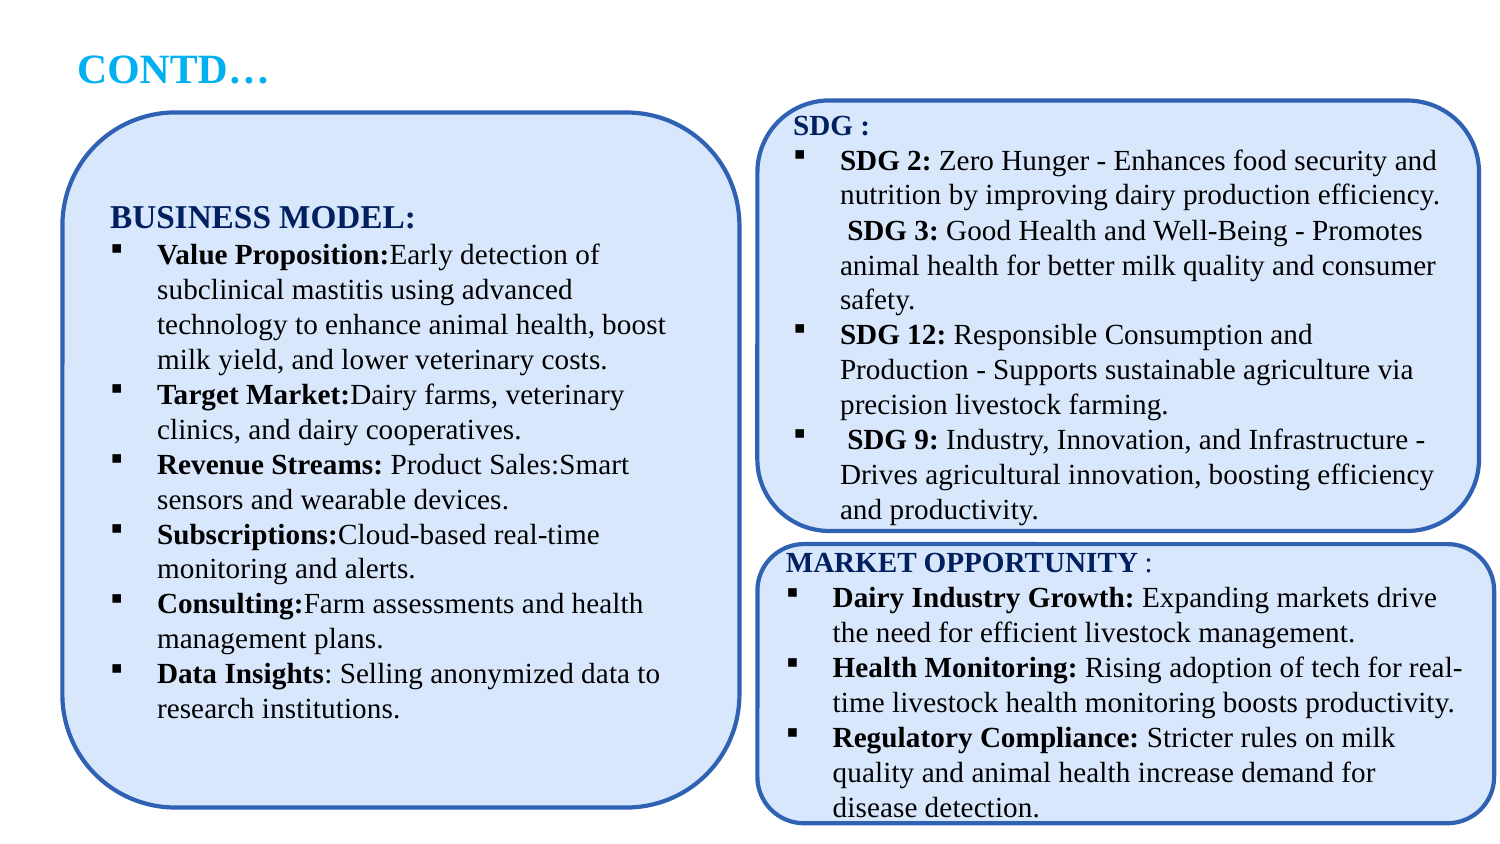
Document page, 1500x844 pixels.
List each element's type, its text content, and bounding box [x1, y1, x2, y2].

text_box SDG : SDG 2: Zero Hunger - Enhances food security and nutrition by improving dairy production efficiency. SDG 3: Good Health and Well-Being - Promotes animal health for better milk quality and consumer safety. SDG 12: Responsible Consumption and Production - Supports sustainable agriculture via precision livestock farming. SDG 9: Industry, Innovation, and Infrastructure - Drives agricultural innovation, boosting efficiency and productivity. [755, 98, 1482, 534]
text_box MARKET OPPORTUNITY : Dairy Industry Growth: Expanding markets drive the need for efficient livestock management. Health Monitoring: Rising adoption of tech for real-time livestock health monitoring boosts productivity. Regulatory Compliance: Stricter rules on milk quality and animal health increase demand for disease detection. [755, 541, 1497, 826]
text_box CONTD… [62, 34, 571, 100]
text_box BUSINESS MODEL: Value Proposition:Early detection of subclinical mastitis using advanced technology to enhance animal health, boost milk yield, and lower veterinary costs. Target Market:Dairy farms, veterinary clinics, and dairy cooperatives. Revenue Streams: Product Sales:Smart sensors and wearable devices. Subscriptions:Cloud-based real-time monitoring and alerts. Consulting:Farm assessments and health management plans. Data Insights: Selling anonymized data to research institutions. [60, 110, 742, 810]
